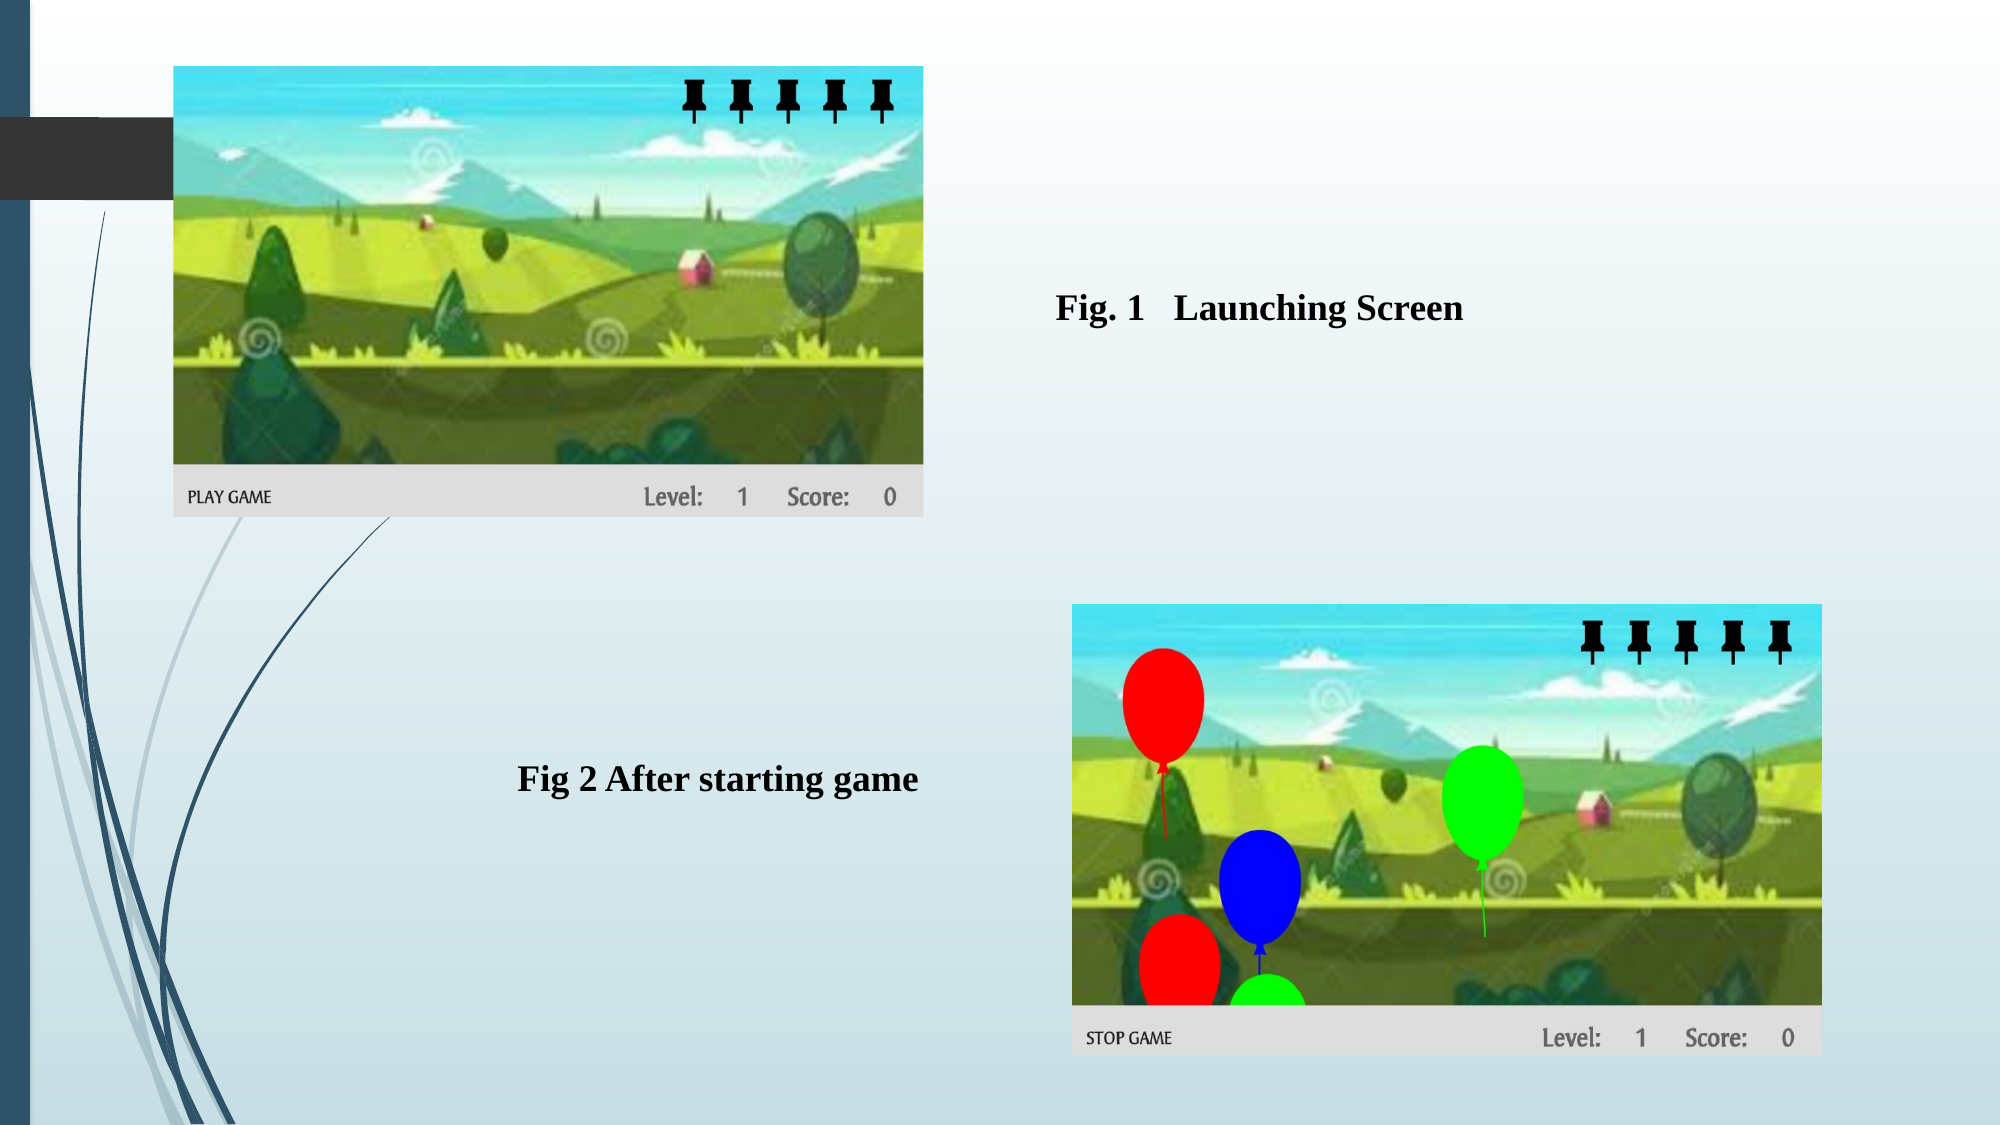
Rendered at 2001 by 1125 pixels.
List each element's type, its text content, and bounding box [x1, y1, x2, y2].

text_box Fig 2 After starting game [436, 701, 1007, 807]
picture [1071, 604, 1823, 1055]
picture [173, 66, 924, 518]
text_box Fig. 1 Launching Screen [1031, 140, 1646, 336]
